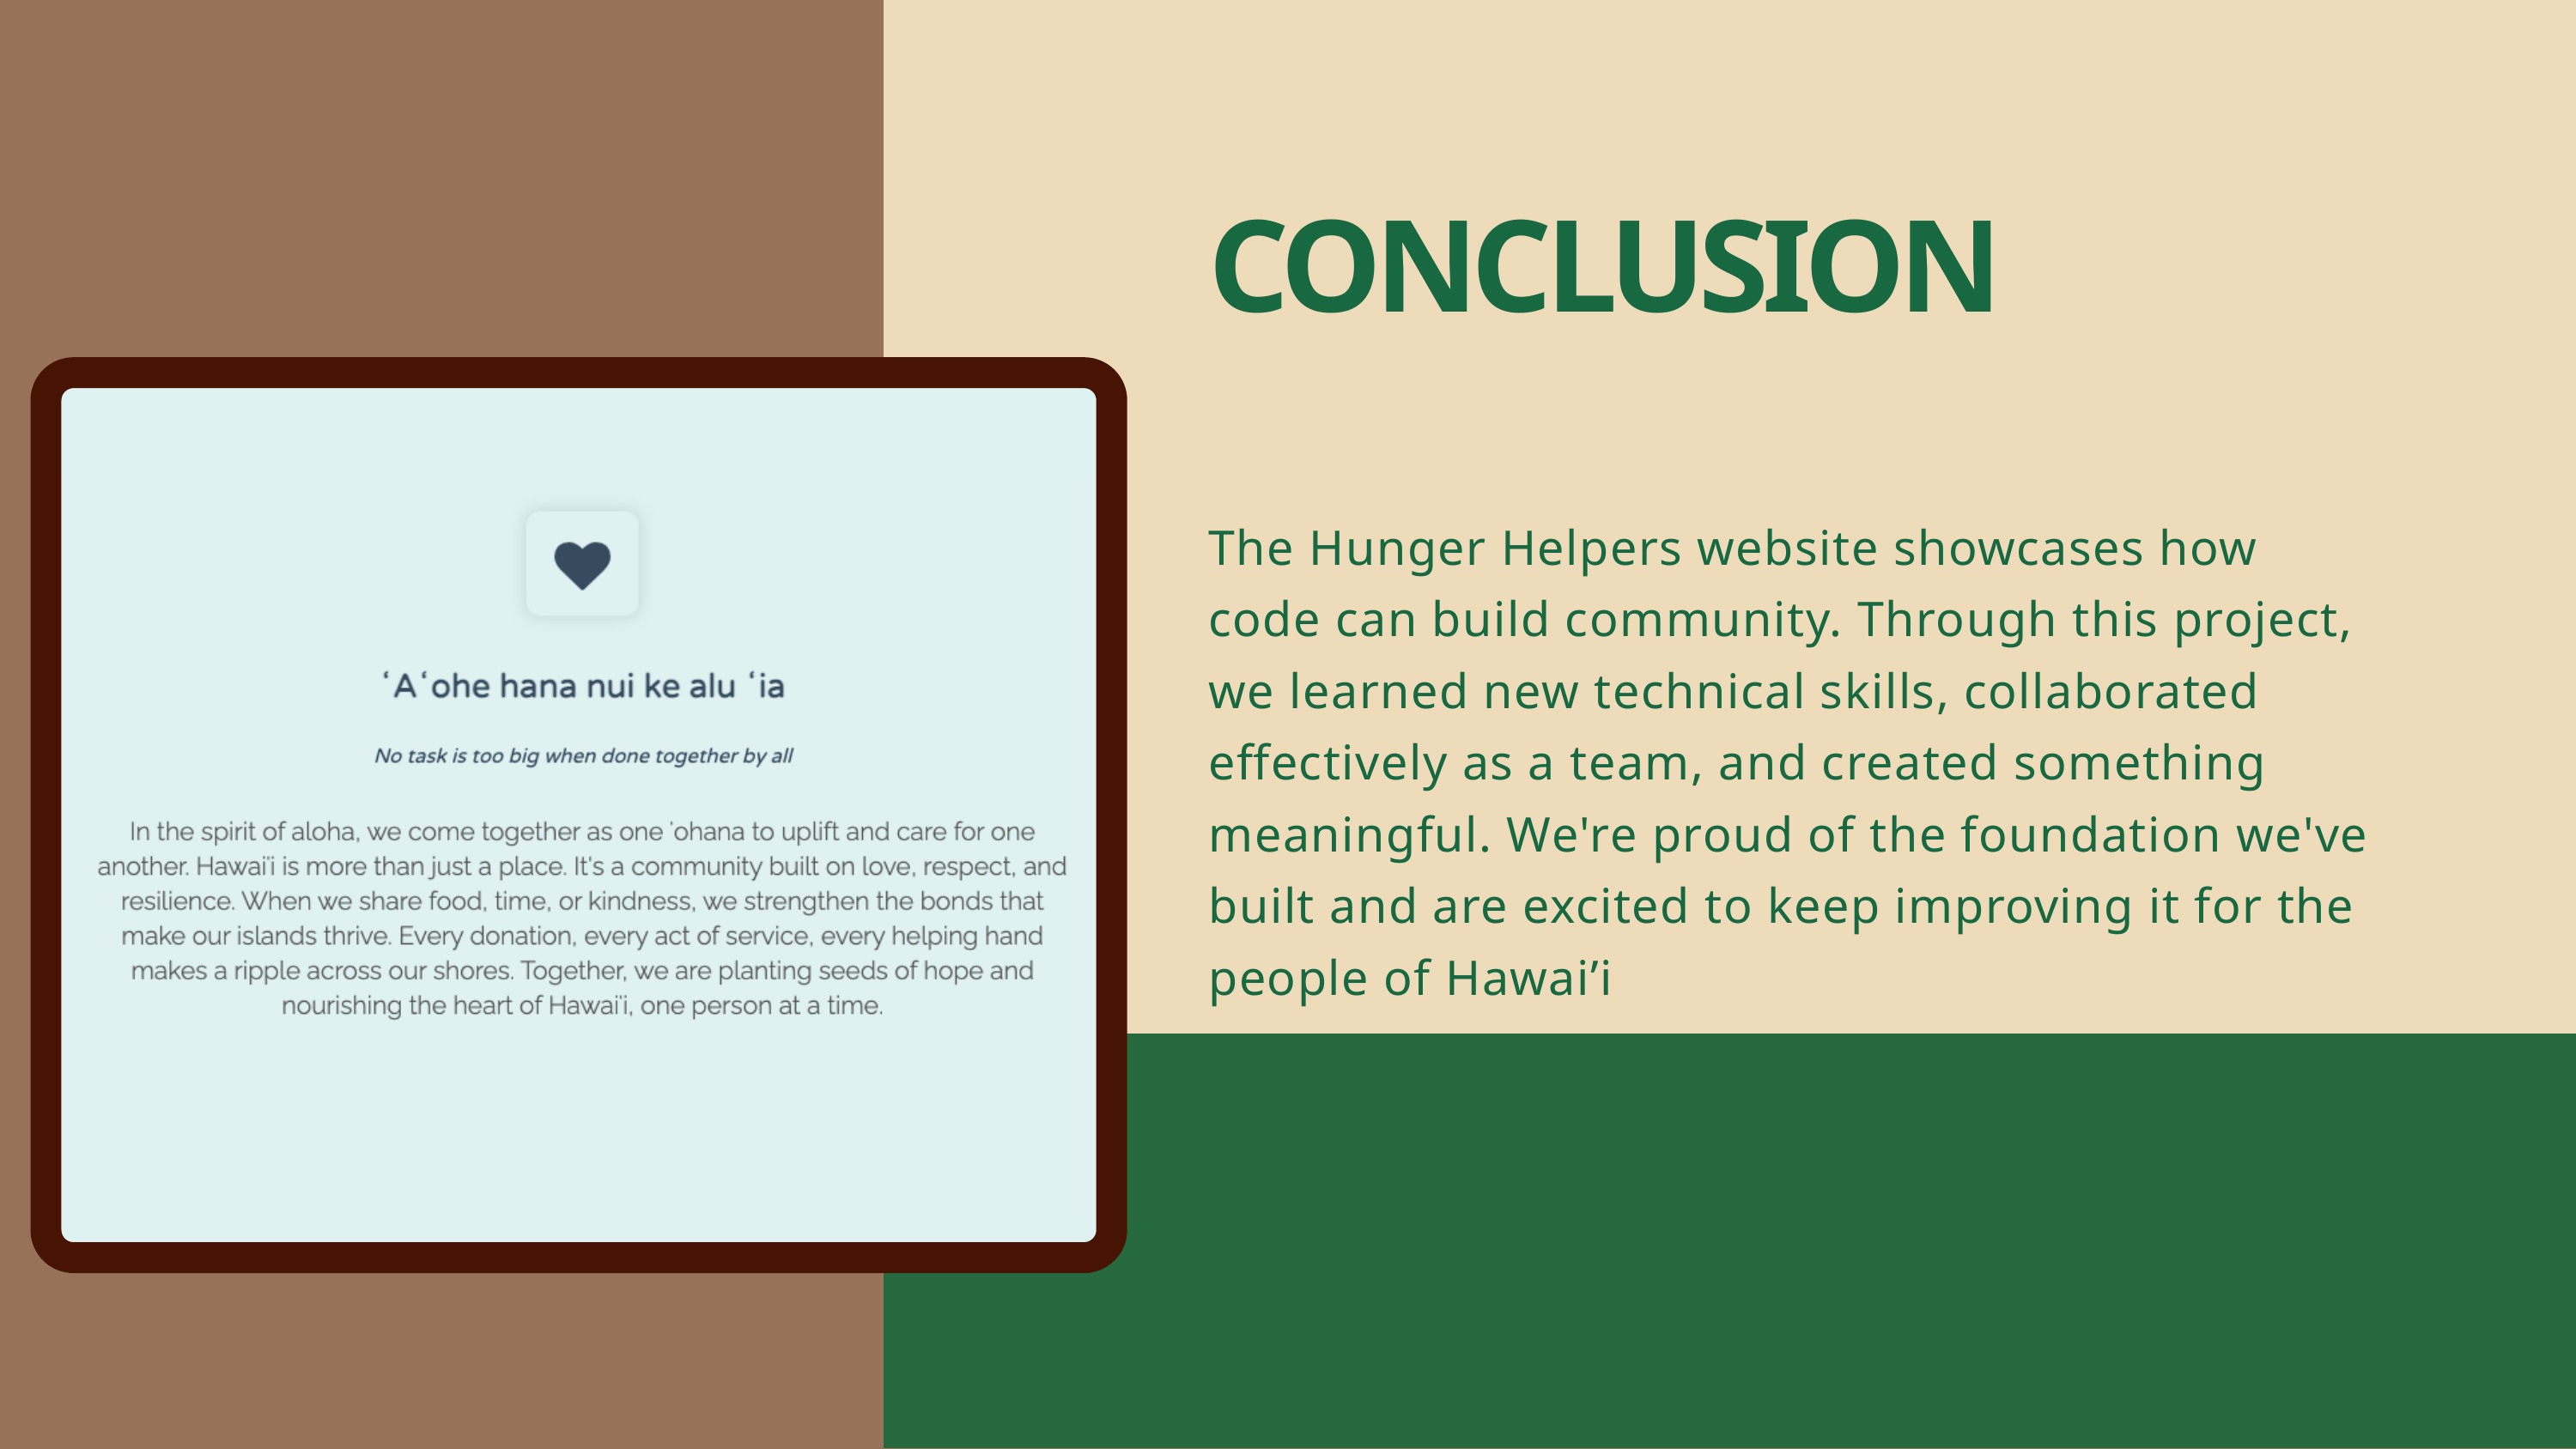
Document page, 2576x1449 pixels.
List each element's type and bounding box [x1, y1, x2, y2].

text_box [46, 372, 1112, 1258]
text_box [884, 1033, 2576, 1449]
text_box [884, 0, 2576, 1032]
